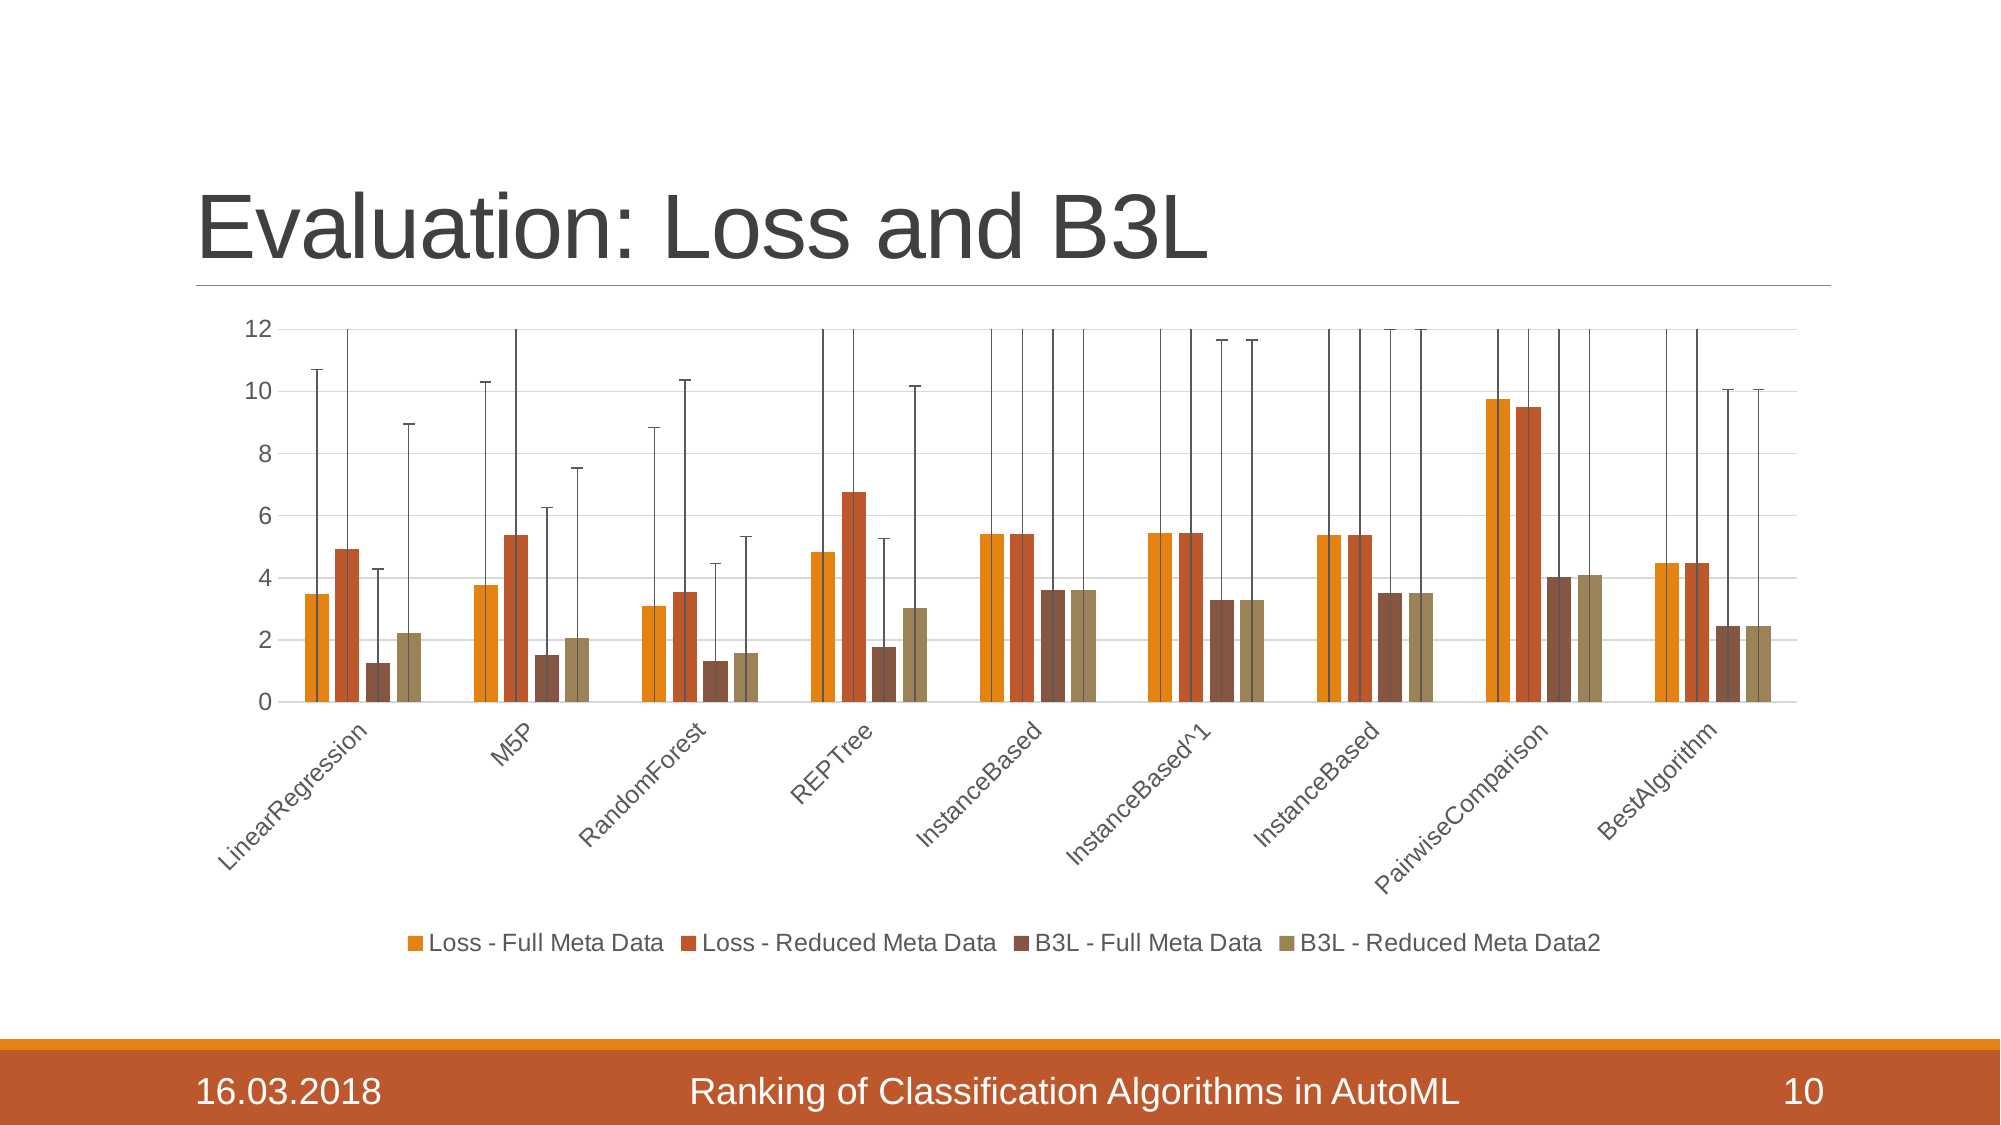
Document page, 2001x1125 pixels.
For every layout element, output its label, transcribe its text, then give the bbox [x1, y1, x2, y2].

slide_number 10 [1730, 1059, 1840, 1120]
chart [179, 302, 1831, 964]
footer Ranking of Classification Algorithms in AutoML [419, 1059, 1730, 1120]
title Evaluation: Loss and B3L [180, 47, 1830, 285]
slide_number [180, 1059, 419, 1120]
